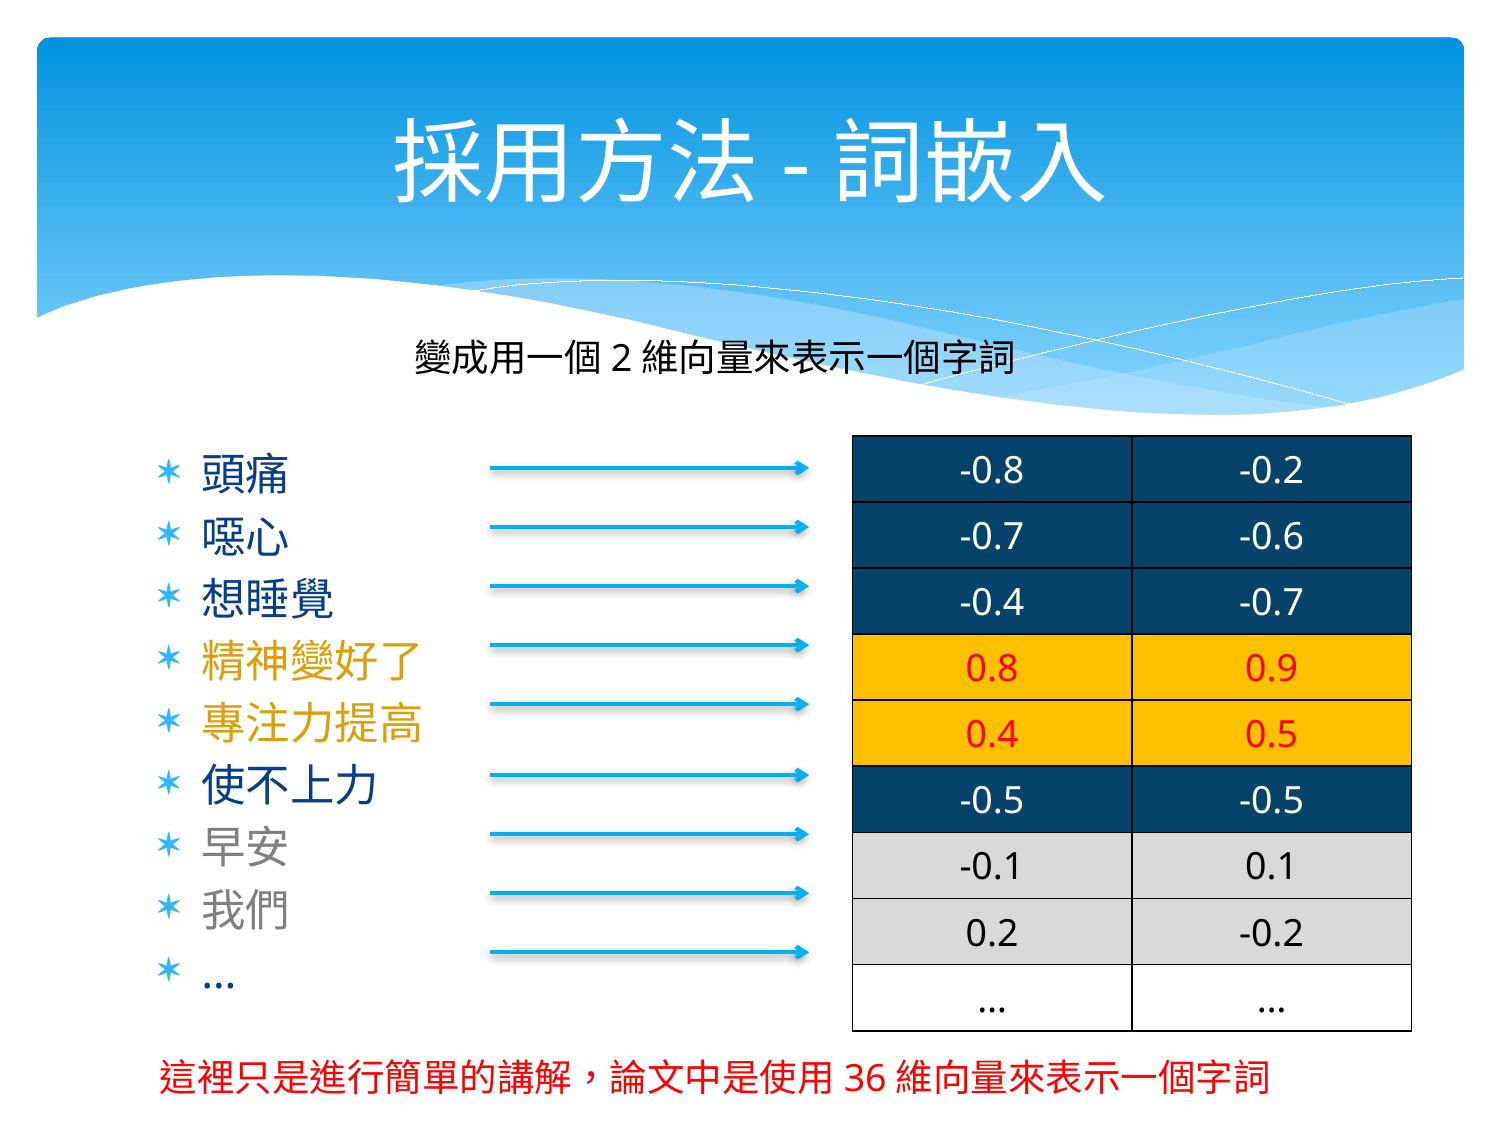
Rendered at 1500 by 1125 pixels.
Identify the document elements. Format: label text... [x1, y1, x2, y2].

table_cell -0.7 [1133, 569, 1411, 633]
table_cell -0.5 [1133, 767, 1411, 832]
title 採用方法-詞嵌入 [75, 55, 1425, 261]
table_header -0.2 [1133, 437, 1411, 501]
list 頭痛 噁心 想睡覺 精神變好了 專注力提高 使不上力 早安 我們 … [143, 438, 852, 1005]
text_box 這裡只是進行簡單的講解，論文中是使用36維向量來表示一個字詞 [145, 1046, 1286, 1107]
text_box 變成用一個2維向量來表示一個字詞 [399, 326, 1032, 387]
table_cell 0.2 [853, 899, 1131, 964]
table_cell … [853, 965, 1131, 1030]
table_cell 0.8 [853, 635, 1131, 699]
table_cell -0.5 [853, 767, 1131, 832]
table_cell … [1133, 965, 1411, 1030]
table_cell 0.4 [853, 701, 1131, 765]
table_cell -0.7 [853, 503, 1131, 567]
table_cell 0.5 [1133, 701, 1411, 765]
table_cell 0.1 [1133, 833, 1411, 898]
table_header -0.8 [853, 437, 1131, 501]
table_cell -0.4 [853, 569, 1131, 633]
table_cell 0.9 [1133, 635, 1411, 699]
table_cell -0.2 [1133, 899, 1411, 964]
table_cell -0.6 [1133, 503, 1411, 567]
table_cell -0.1 [853, 833, 1131, 898]
